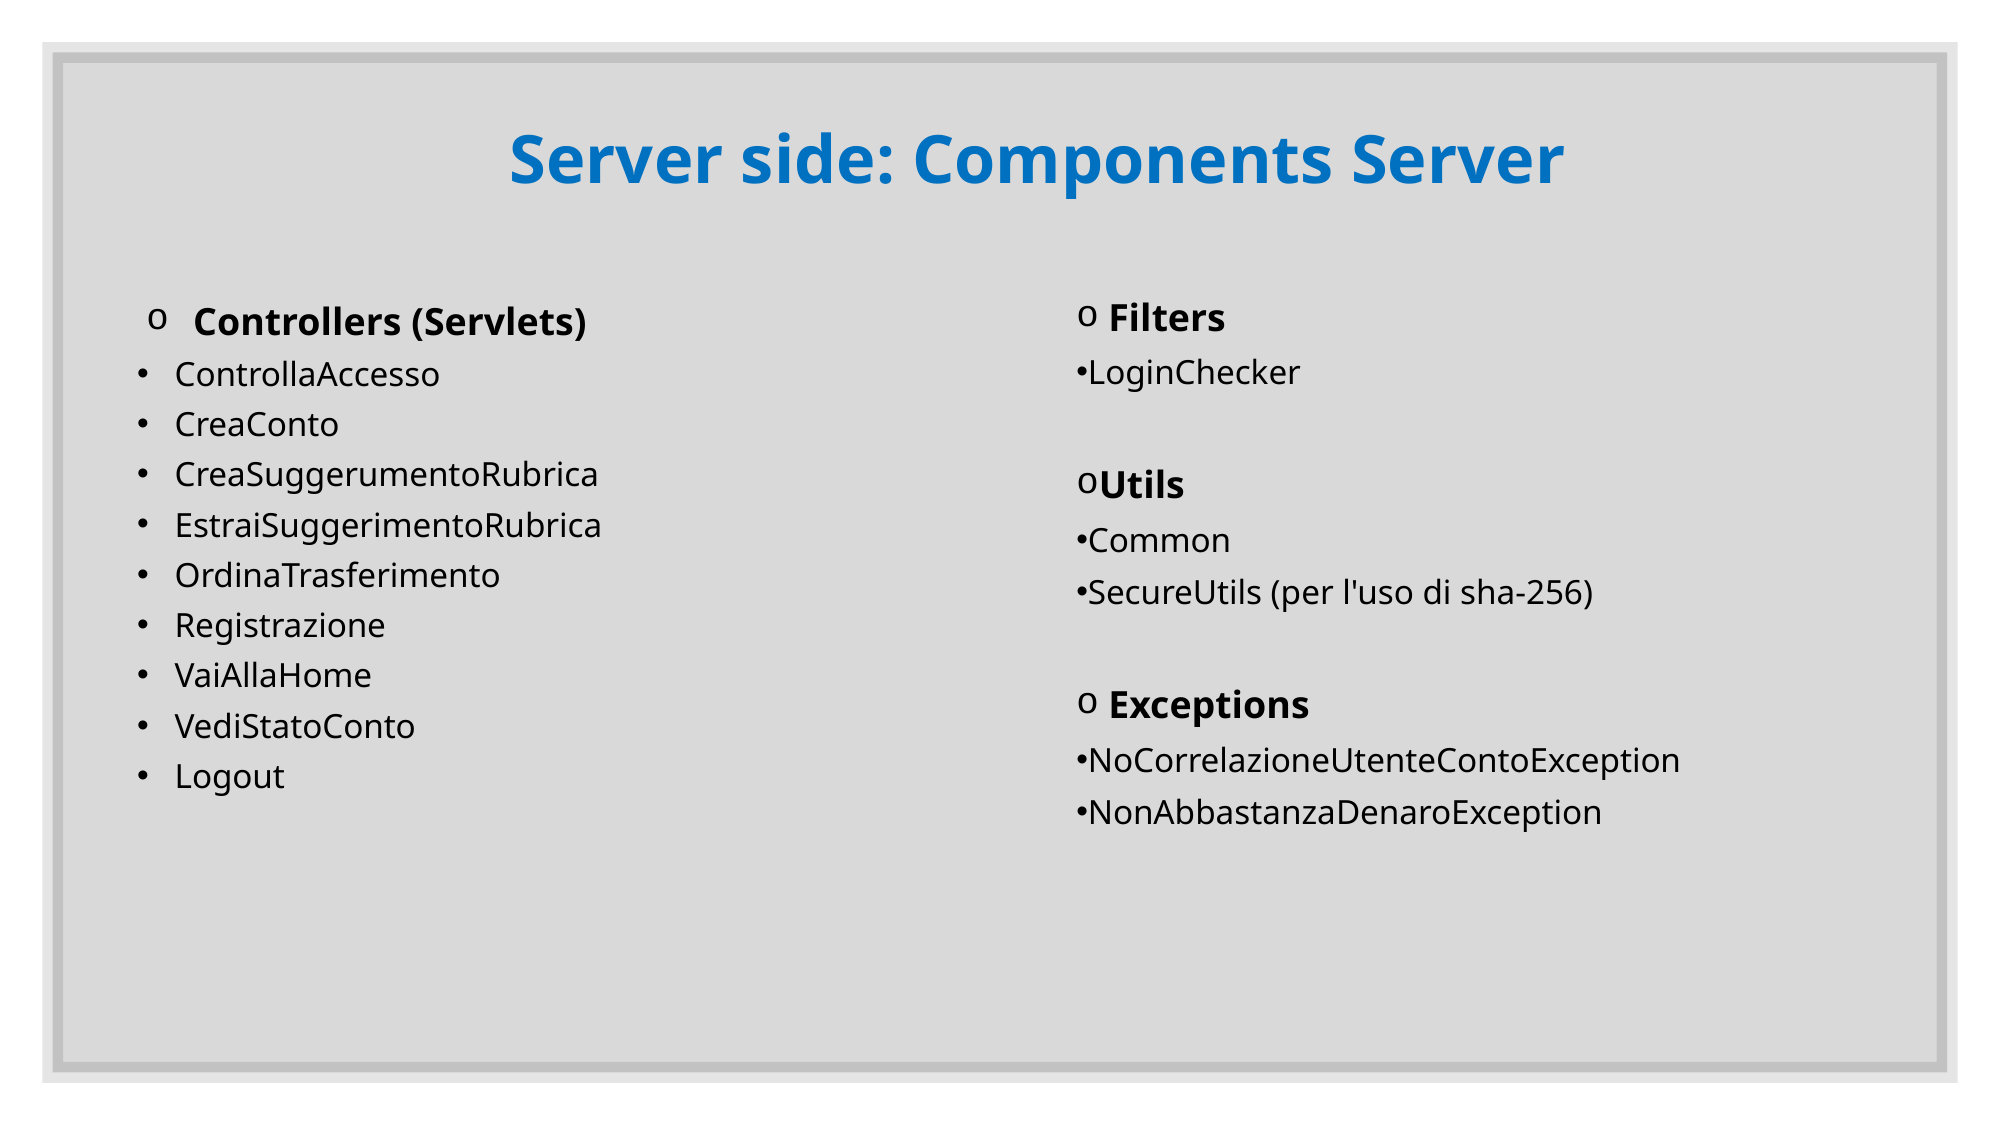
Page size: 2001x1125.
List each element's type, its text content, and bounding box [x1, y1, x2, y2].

text_box [52, 51, 1948, 1073]
title Server side: Components Server [137, 53, 1939, 271]
text_box Controllers (Servlets) ControllaAccesso CreaConto CreaSuggerumentoRubrica EstraiSuggerimentoRubrica OrdinaTrasferimento Registrazione VaiAllaHome VediStatoConto Logout [112, 290, 949, 963]
text_box Filters LoginChecker Utils Common SecureUtils (per l'uso di sha-256) Exceptions NoCorrelazioneUtenteContoException NonAbbastanzaDenaroException [1061, 286, 1923, 897]
